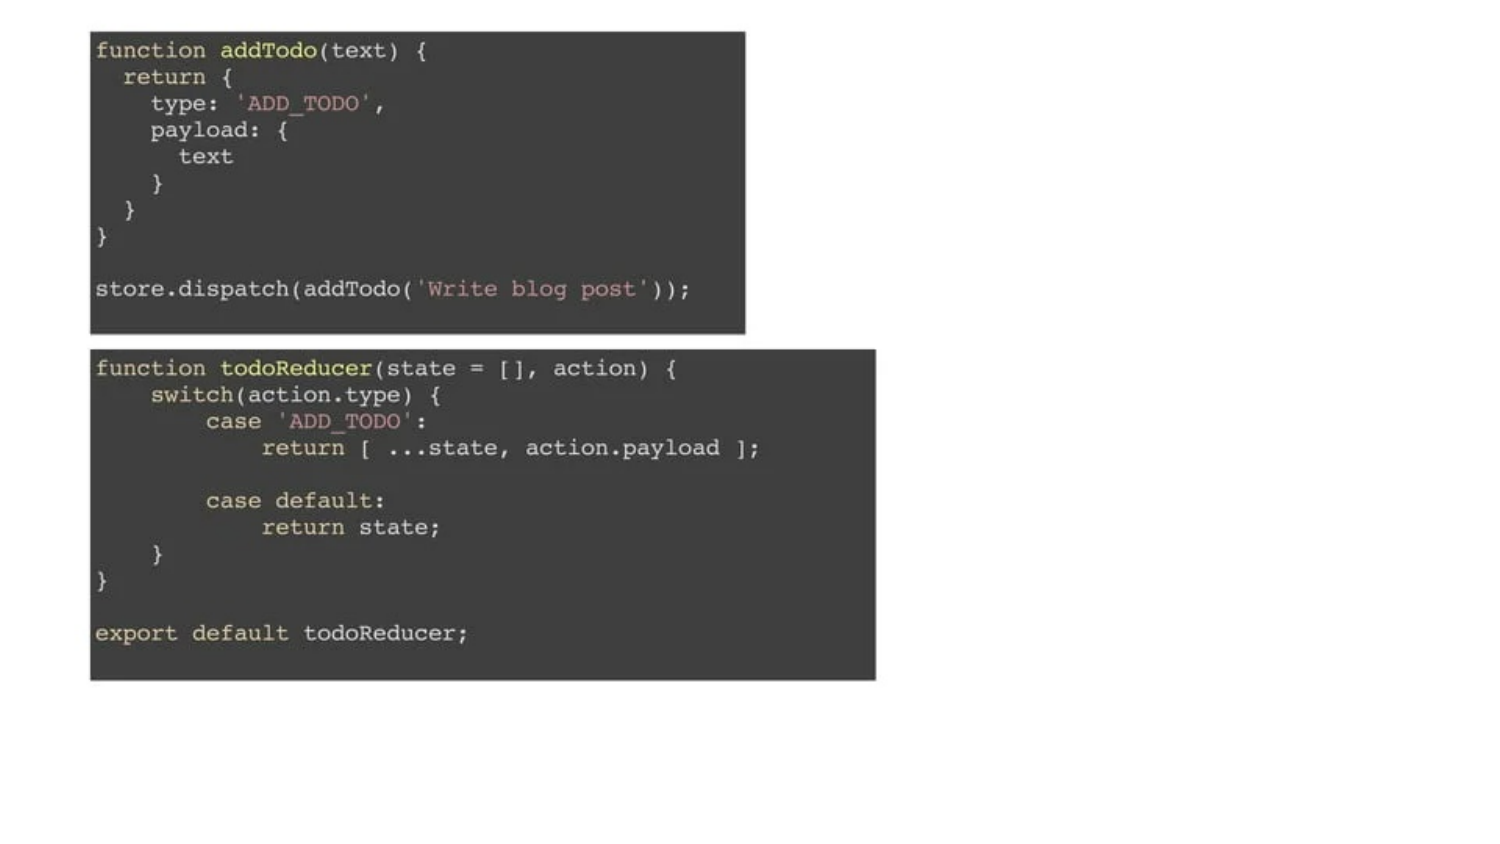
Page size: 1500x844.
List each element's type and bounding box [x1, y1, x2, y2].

picture [0, 0, 997, 727]
